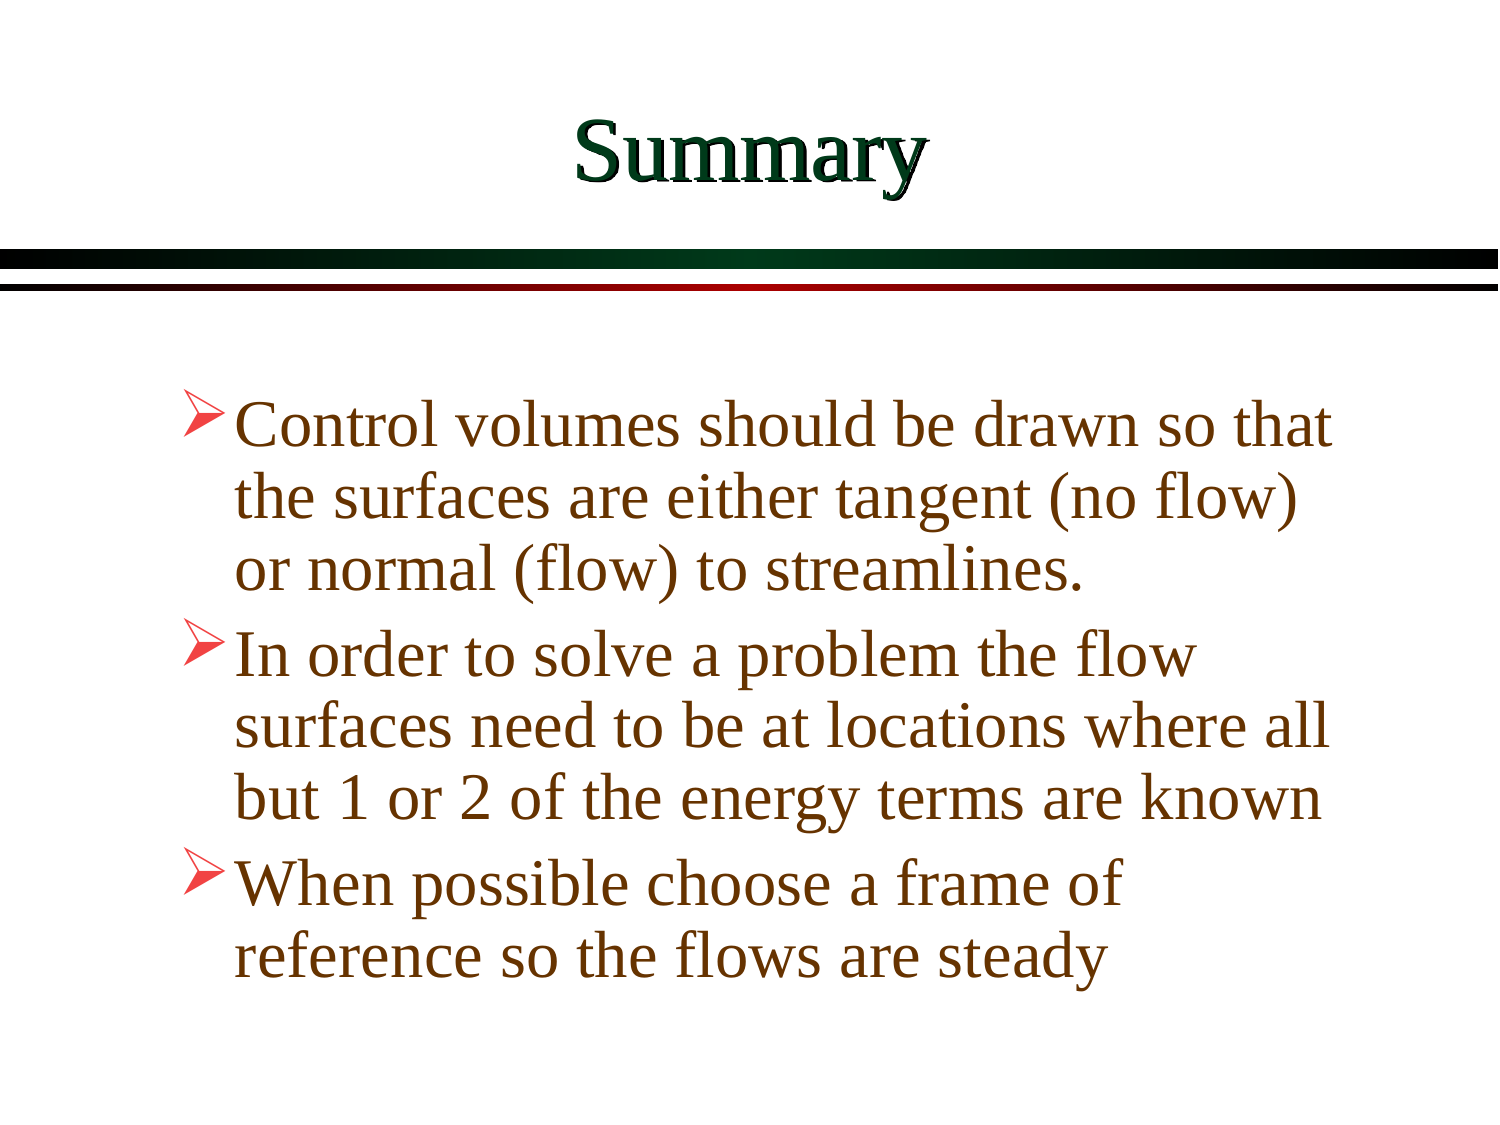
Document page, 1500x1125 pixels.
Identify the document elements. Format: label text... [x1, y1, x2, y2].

title Summary [112, 49, 1388, 238]
list Control volumes should be drawn so that the surfaces are either tangent (no flow) or normal (flow) to streamlines. In order to solve a problem the flow surfaces need to be at locations where all but 1 or 2 of the energy terms are known When possible choose a frame of reference so the flows are steady [163, 381, 1374, 995]
